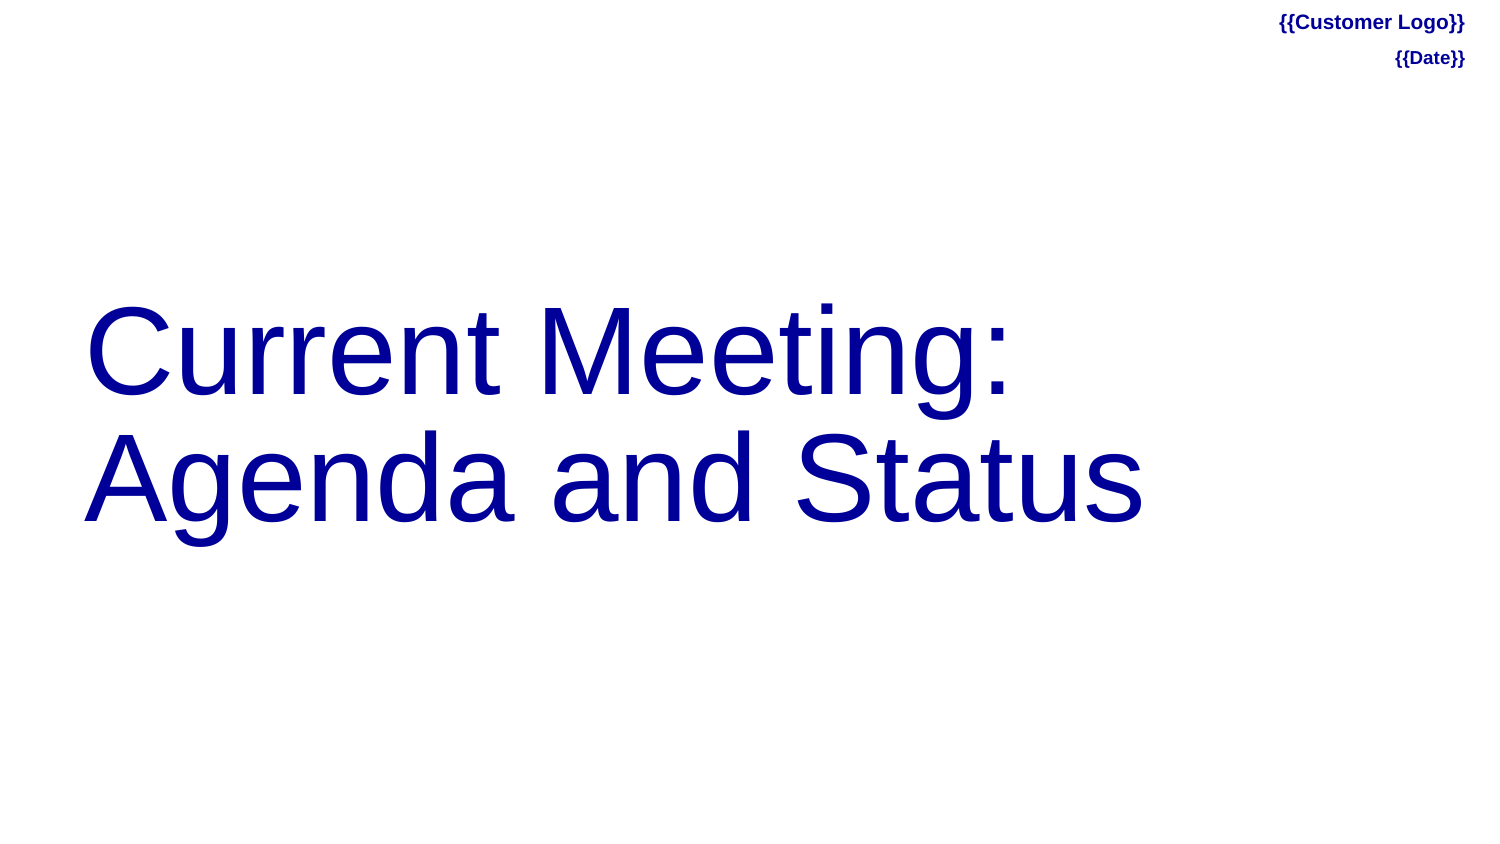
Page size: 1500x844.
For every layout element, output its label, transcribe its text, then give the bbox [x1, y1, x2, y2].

title Current Meeting: Agenda and Status [73, 286, 1452, 360]
text_box {{Date}} [1272, 39, 1472, 78]
text_box {{Customer Logo}} [1225, 4, 1472, 43]
